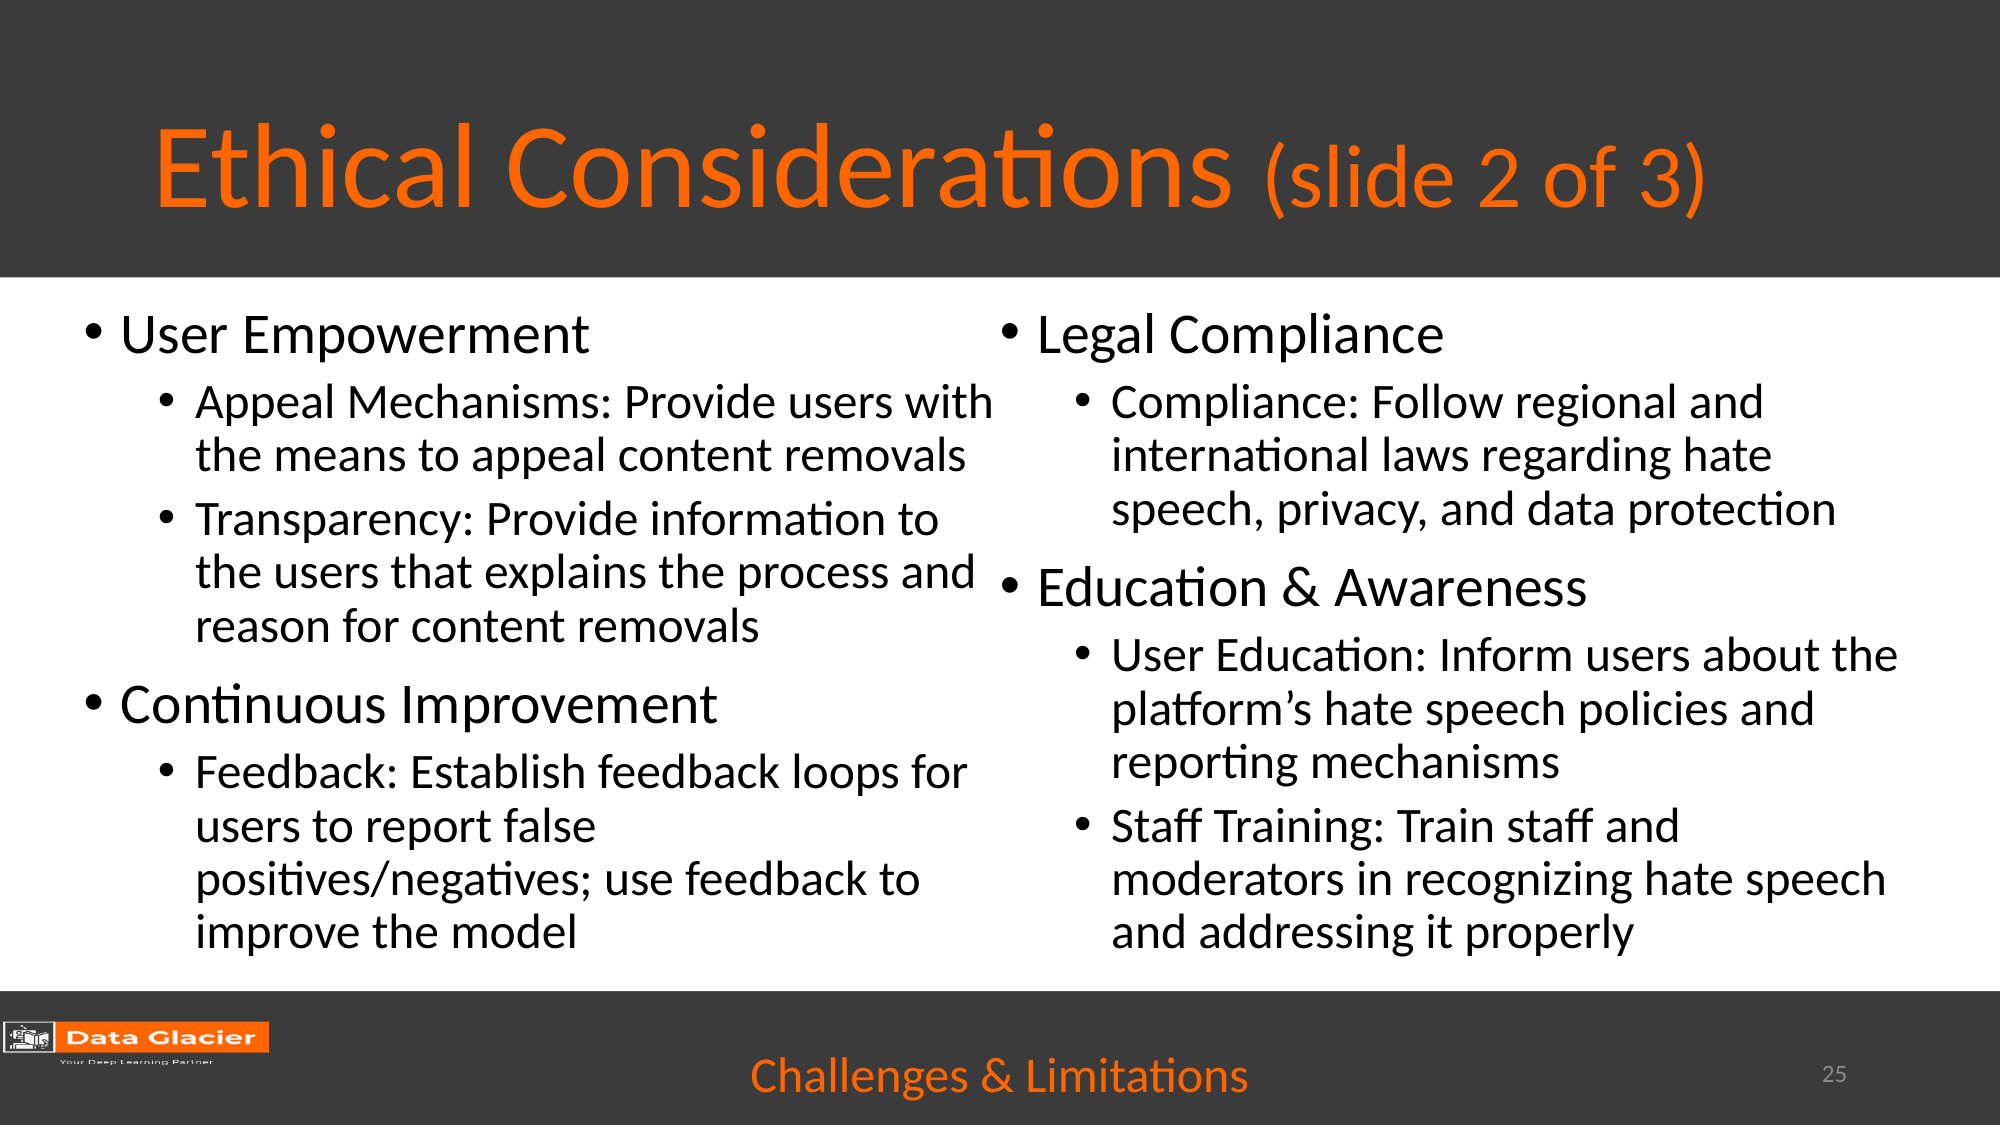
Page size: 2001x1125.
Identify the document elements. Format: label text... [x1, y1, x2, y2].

list User Empowerment Appeal Mechanisms: Provide users with the means to appeal content removals Transparency: Provide information to the users that explains the process and reason for content removals Continuous Improvement Feedback: Establish feedback loops for users to report false positives/negatives; use feedback to improve the model Legal Compliance Compliance: Follow regional and international laws regarding hate speech, privacy, and data protection Education & Awareness User Education: Inform users about the platform’s hate speech policies and reporting mechanisms Staff Training: Train staff and moderators in recognizing hate speech and addressing it properly [68, 295, 1932, 1010]
text_box Challenges & Limitations [735, 1035, 1265, 1111]
picture [0, 961, 272, 1125]
title Ethical Considerations (slide 2 of 3) [137, 59, 1863, 278]
slide_number 25 [1412, 1042, 1863, 1103]
